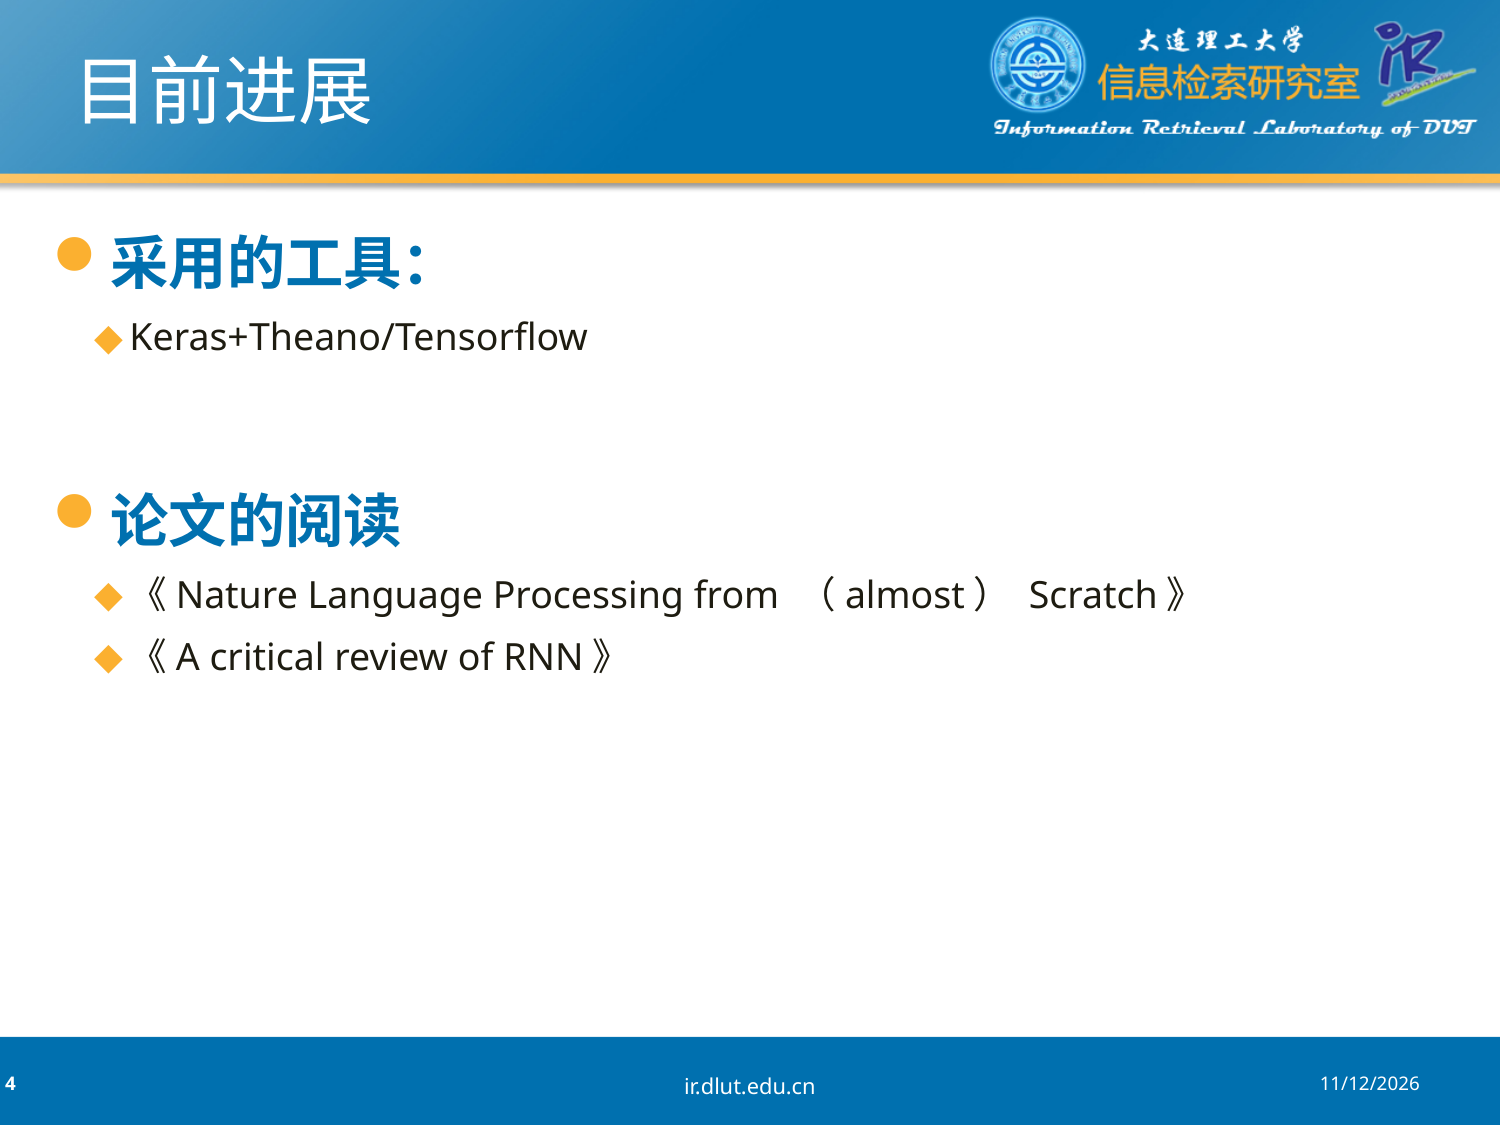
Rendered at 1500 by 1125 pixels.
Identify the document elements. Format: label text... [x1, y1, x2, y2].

picture [0, 0, 1500, 1125]
list 采用的工具： Keras+Theano/Tensorflow 论文的阅读 《Nature Language Processing from （almost） Scratch》 《A critical review of RNN》 [37, 218, 1459, 1023]
title 目前进展 [58, 35, 944, 143]
